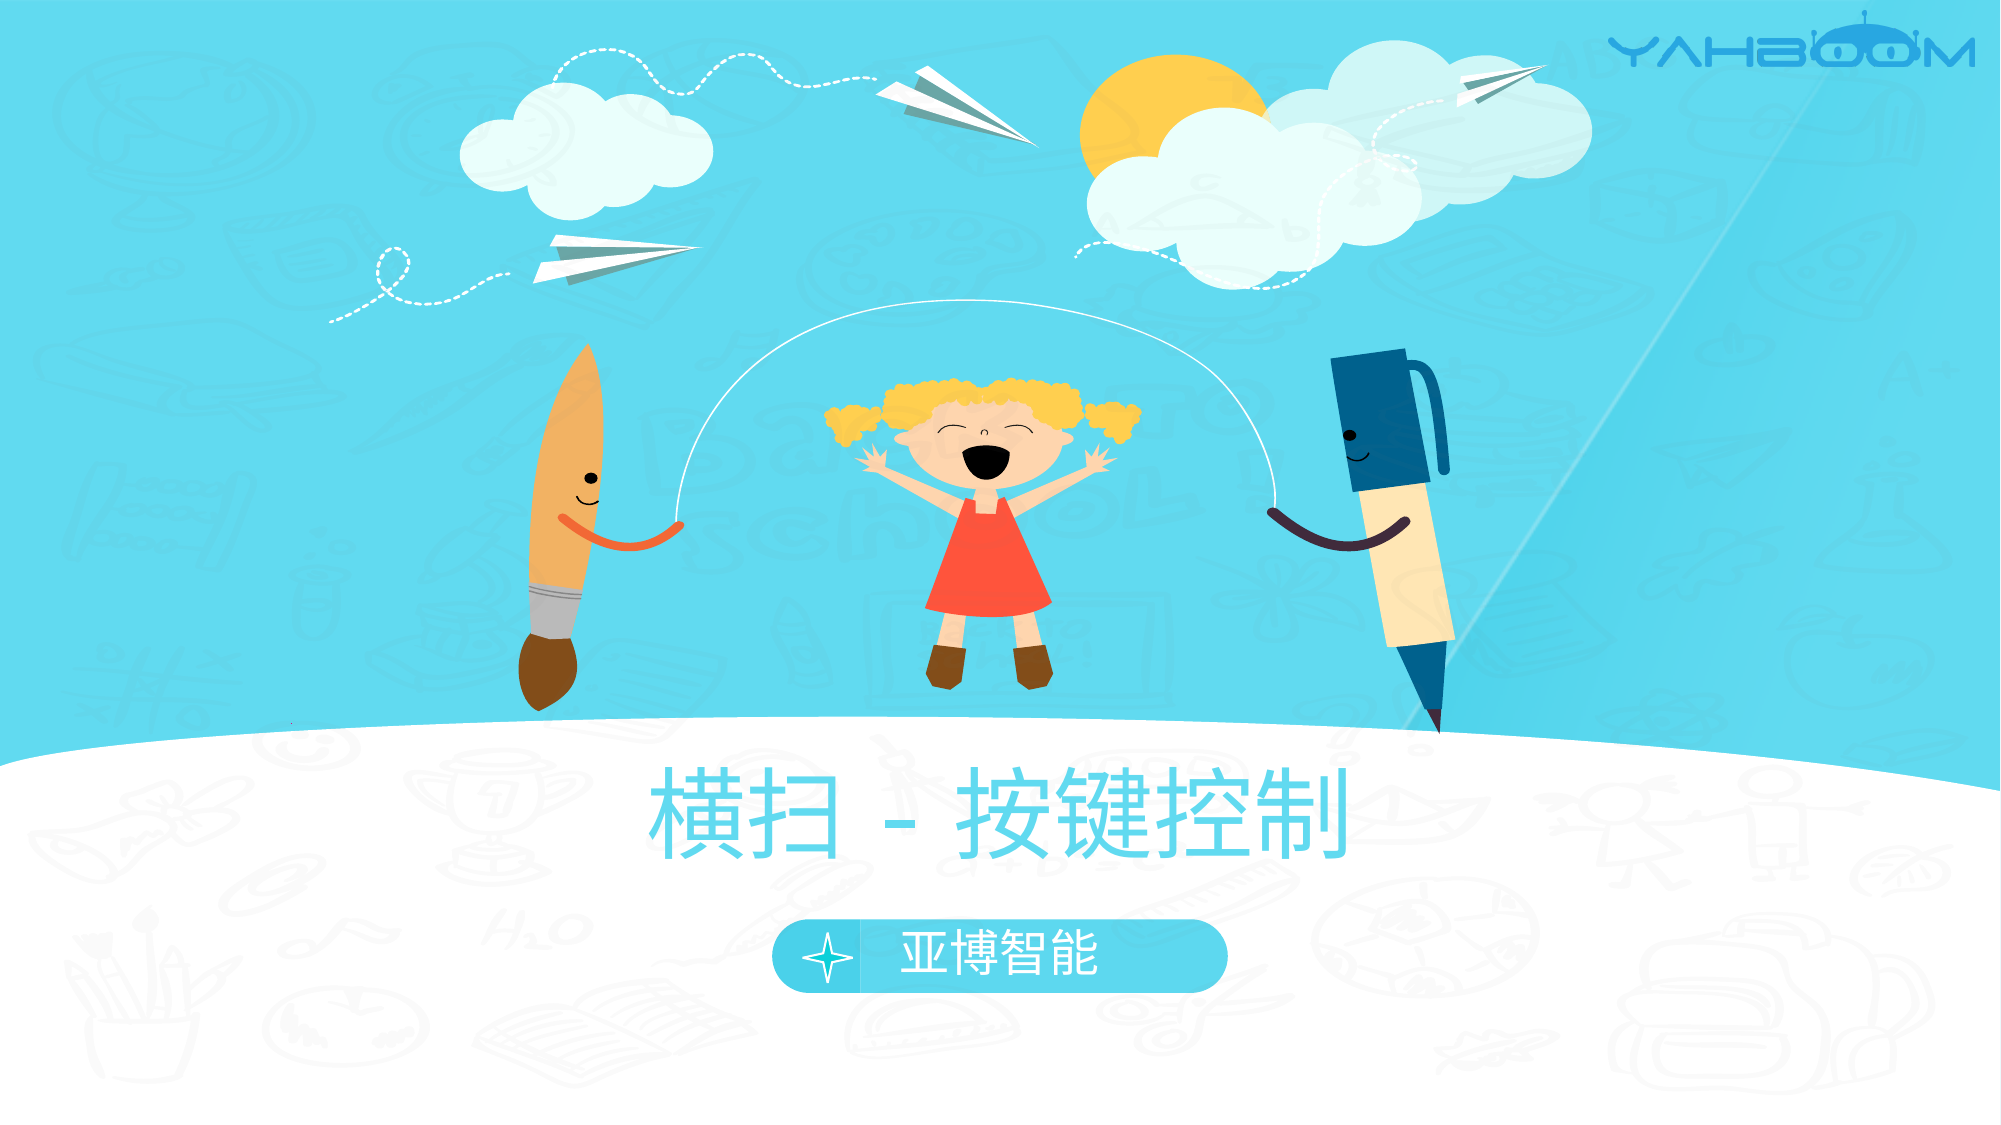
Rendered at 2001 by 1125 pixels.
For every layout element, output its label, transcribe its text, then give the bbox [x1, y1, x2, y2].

picture [0, 0, 2001, 1125]
text_box [802, 932, 853, 984]
title 横扫-按键控制 [137, 730, 1863, 908]
text_box 亚博智能 [885, 913, 1115, 989]
